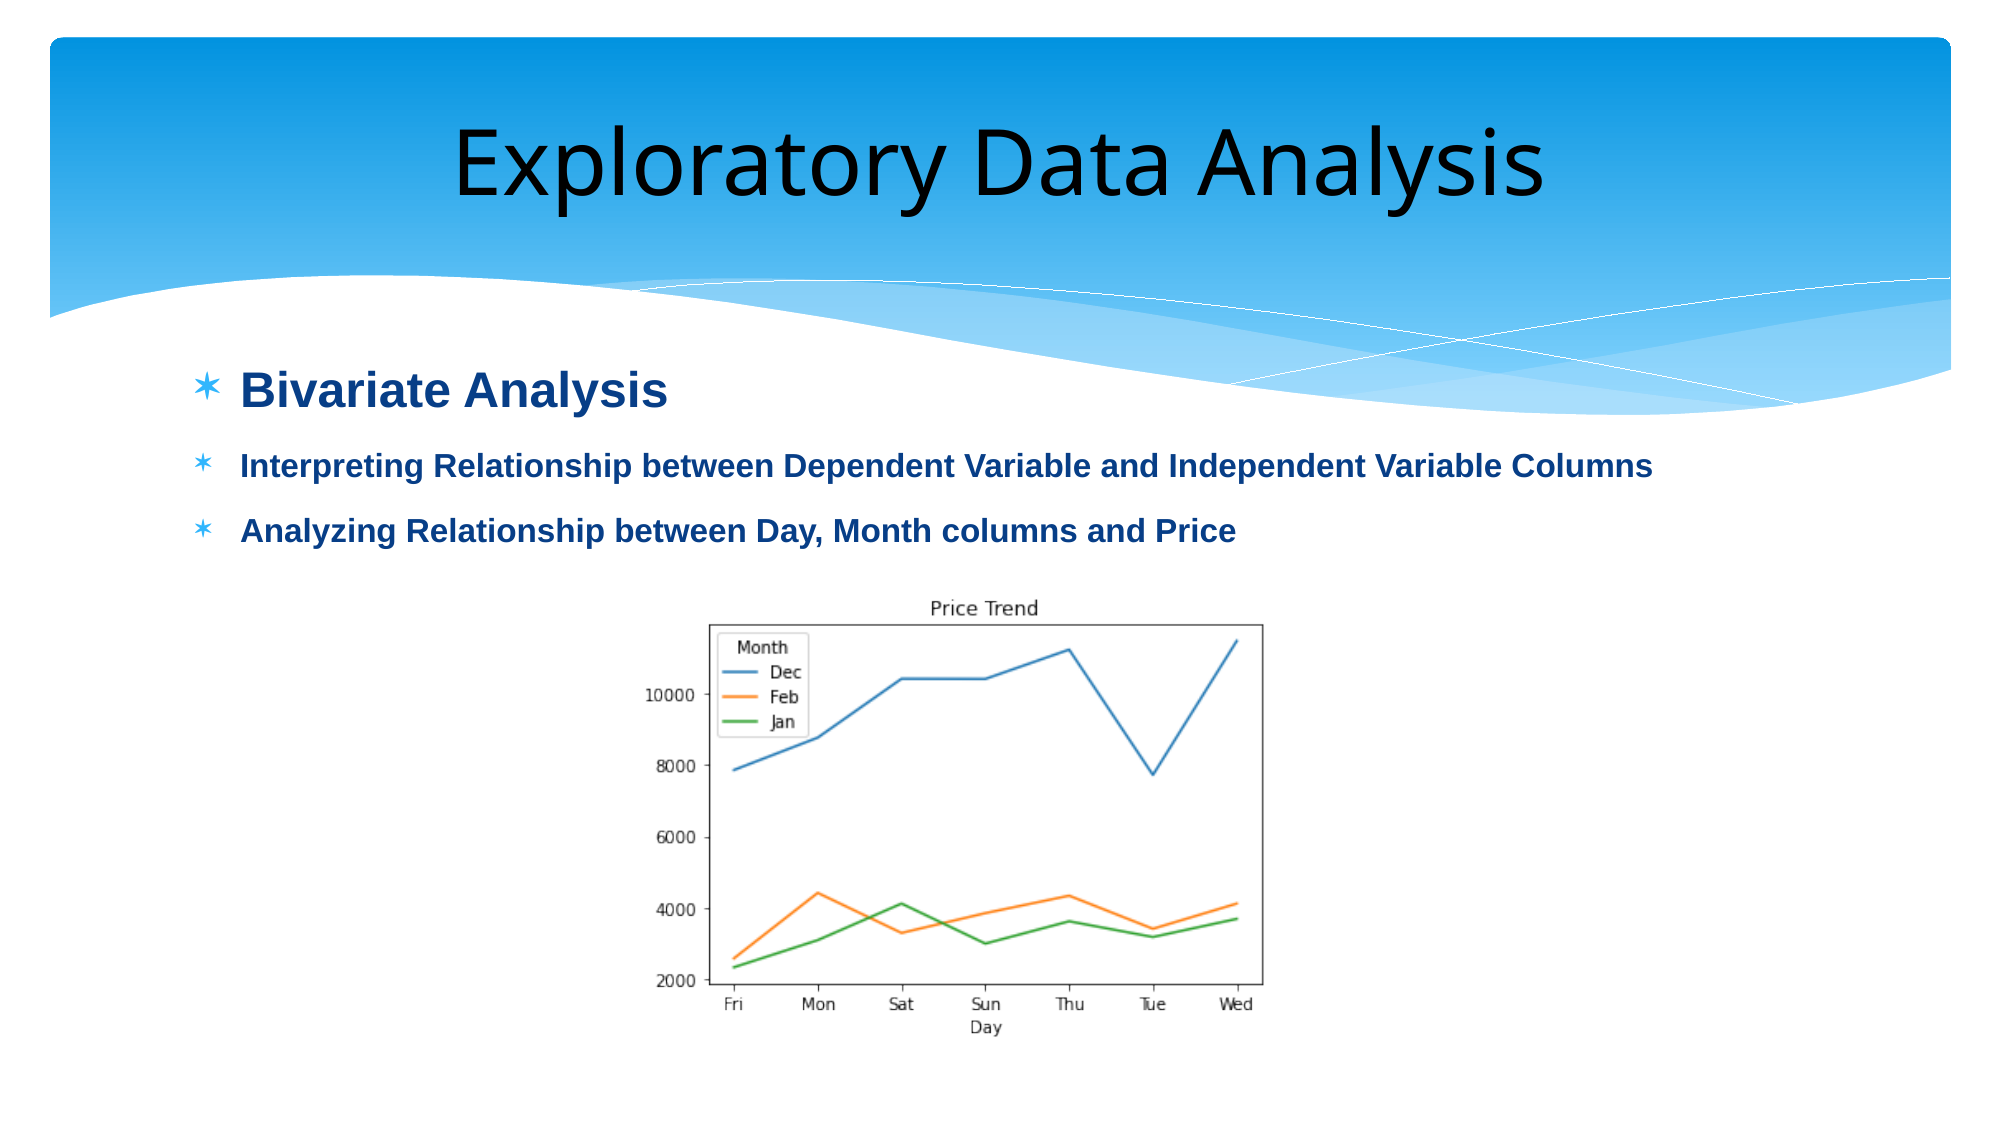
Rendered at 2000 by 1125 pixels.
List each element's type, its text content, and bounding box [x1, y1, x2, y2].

picture [633, 587, 1274, 1047]
list Bivariate Analysis Interpreting Relationship between Dependent Variable and Independent Variable Columns Analyzing Relationship between Day, Month columns and Price [179, 345, 1850, 1047]
title Exploratory Data Analysis [99, 55, 1900, 261]
